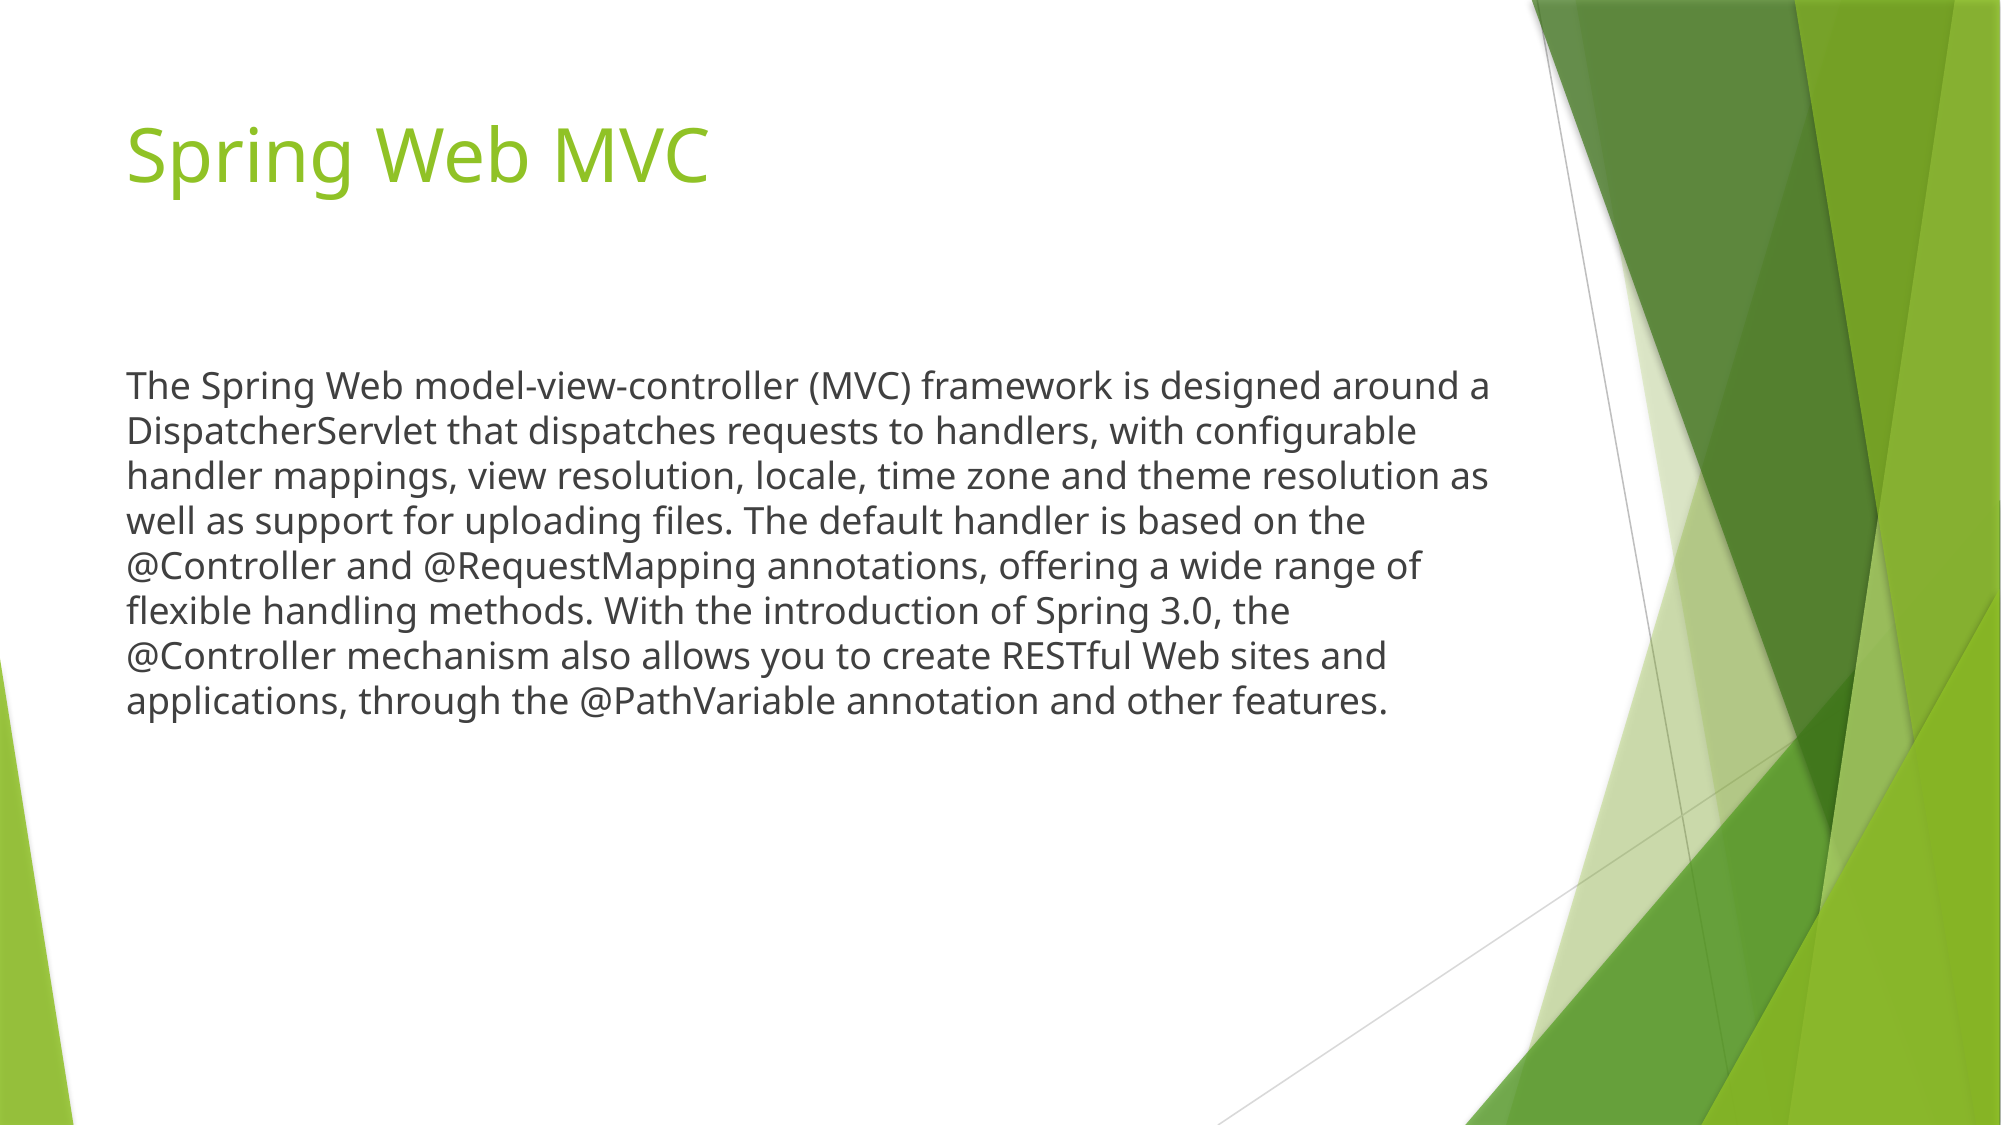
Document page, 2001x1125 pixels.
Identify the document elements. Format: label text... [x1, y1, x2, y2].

title Spring Web MVC [111, 99, 1522, 317]
list The Spring Web model-view-controller (MVC) framework is designed around a DispatcherServlet that dispatches requests to handlers, with configurable handler mappings, view resolution, locale, time zone and theme resolution as well as support for uploading files. The default handler is based on the @Controller and @RequestMapping annotations, offering a wide range of flexible handling methods. With the introduction of Spring 3.0, the @Controller mechanism also allows you to create RESTful Web sites and applications, through the @PathVariable annotation and other features. [111, 354, 1522, 992]
